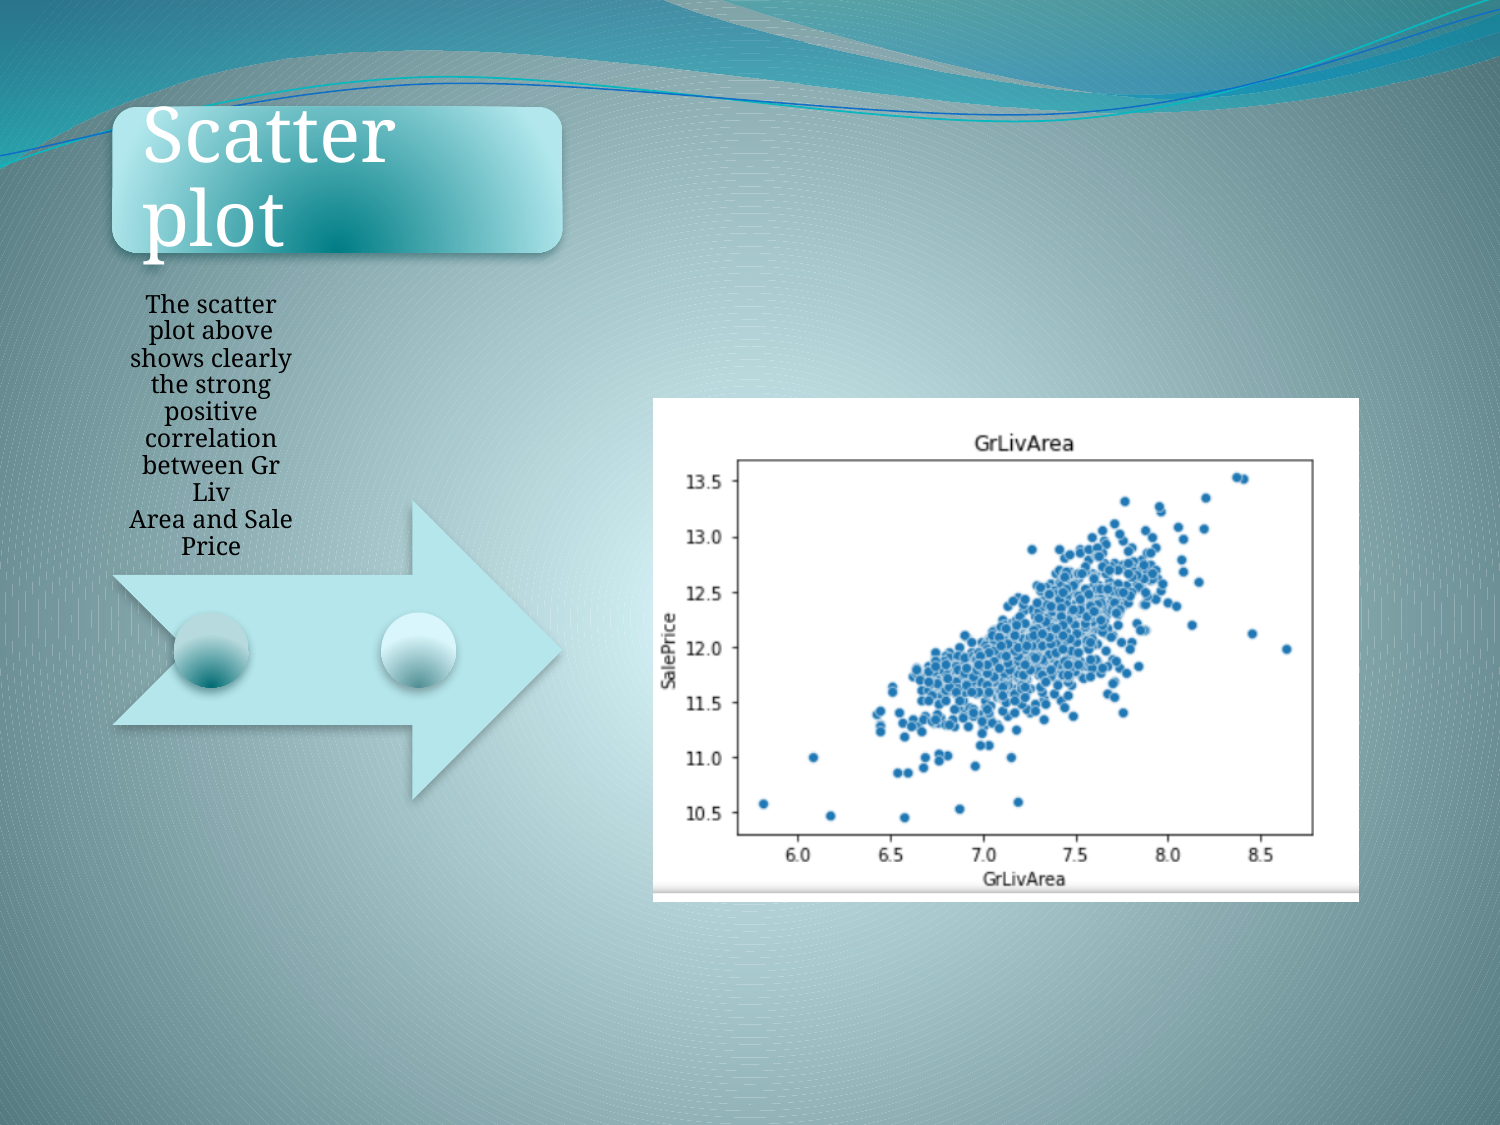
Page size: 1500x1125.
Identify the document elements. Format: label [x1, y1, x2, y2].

text_box [112, 84, 563, 274]
list [652, 397, 1359, 903]
text_box [112, 274, 563, 1026]
